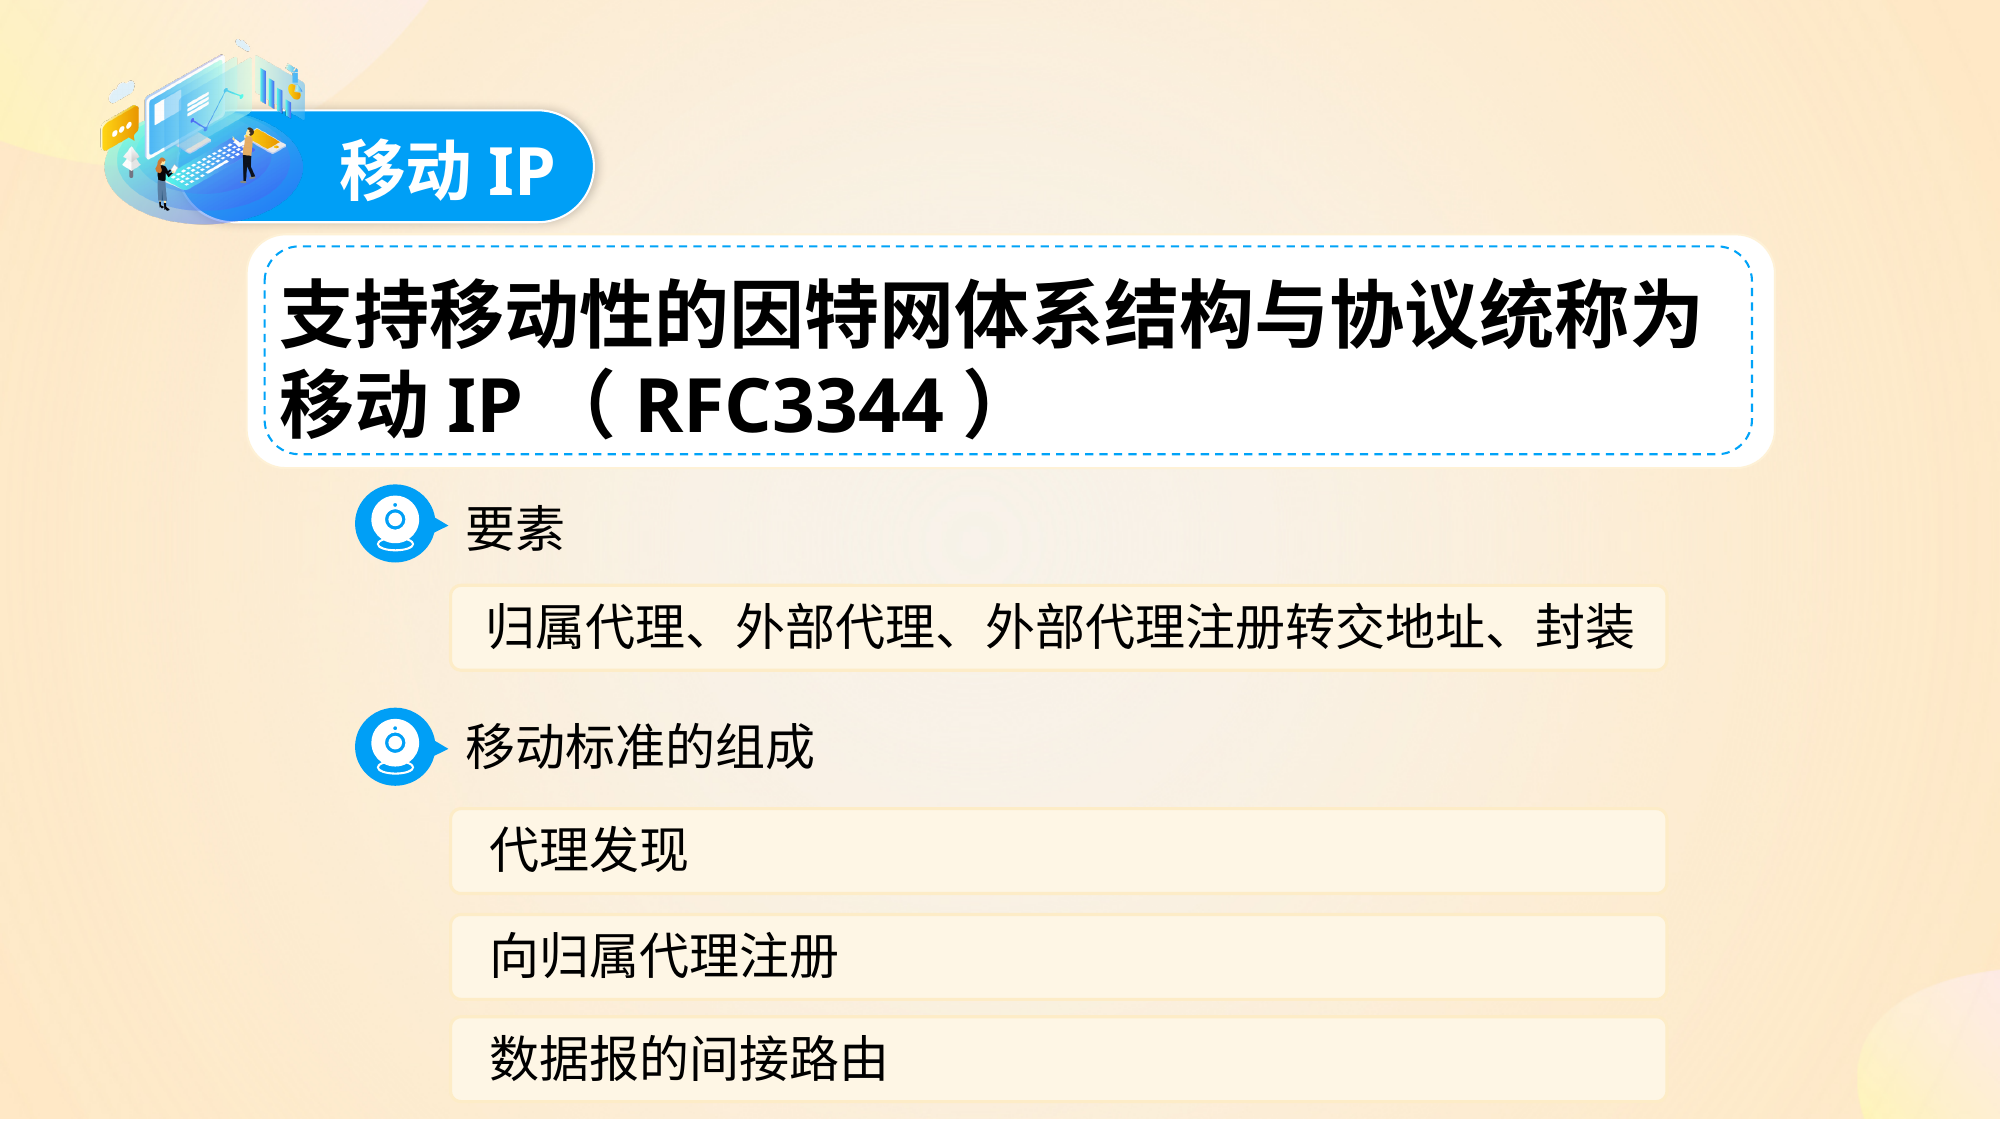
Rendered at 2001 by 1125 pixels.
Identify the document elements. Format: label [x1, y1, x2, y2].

text_box [450, 808, 1667, 894]
text_box [355, 707, 857, 786]
text_box [70, 0, 594, 235]
text_box [246, 234, 1775, 469]
text_box [450, 585, 1667, 671]
text_box [450, 1016, 1667, 1102]
text_box [450, 914, 1667, 1000]
picture [0, 0, 2000, 1119]
text_box [355, 484, 634, 563]
